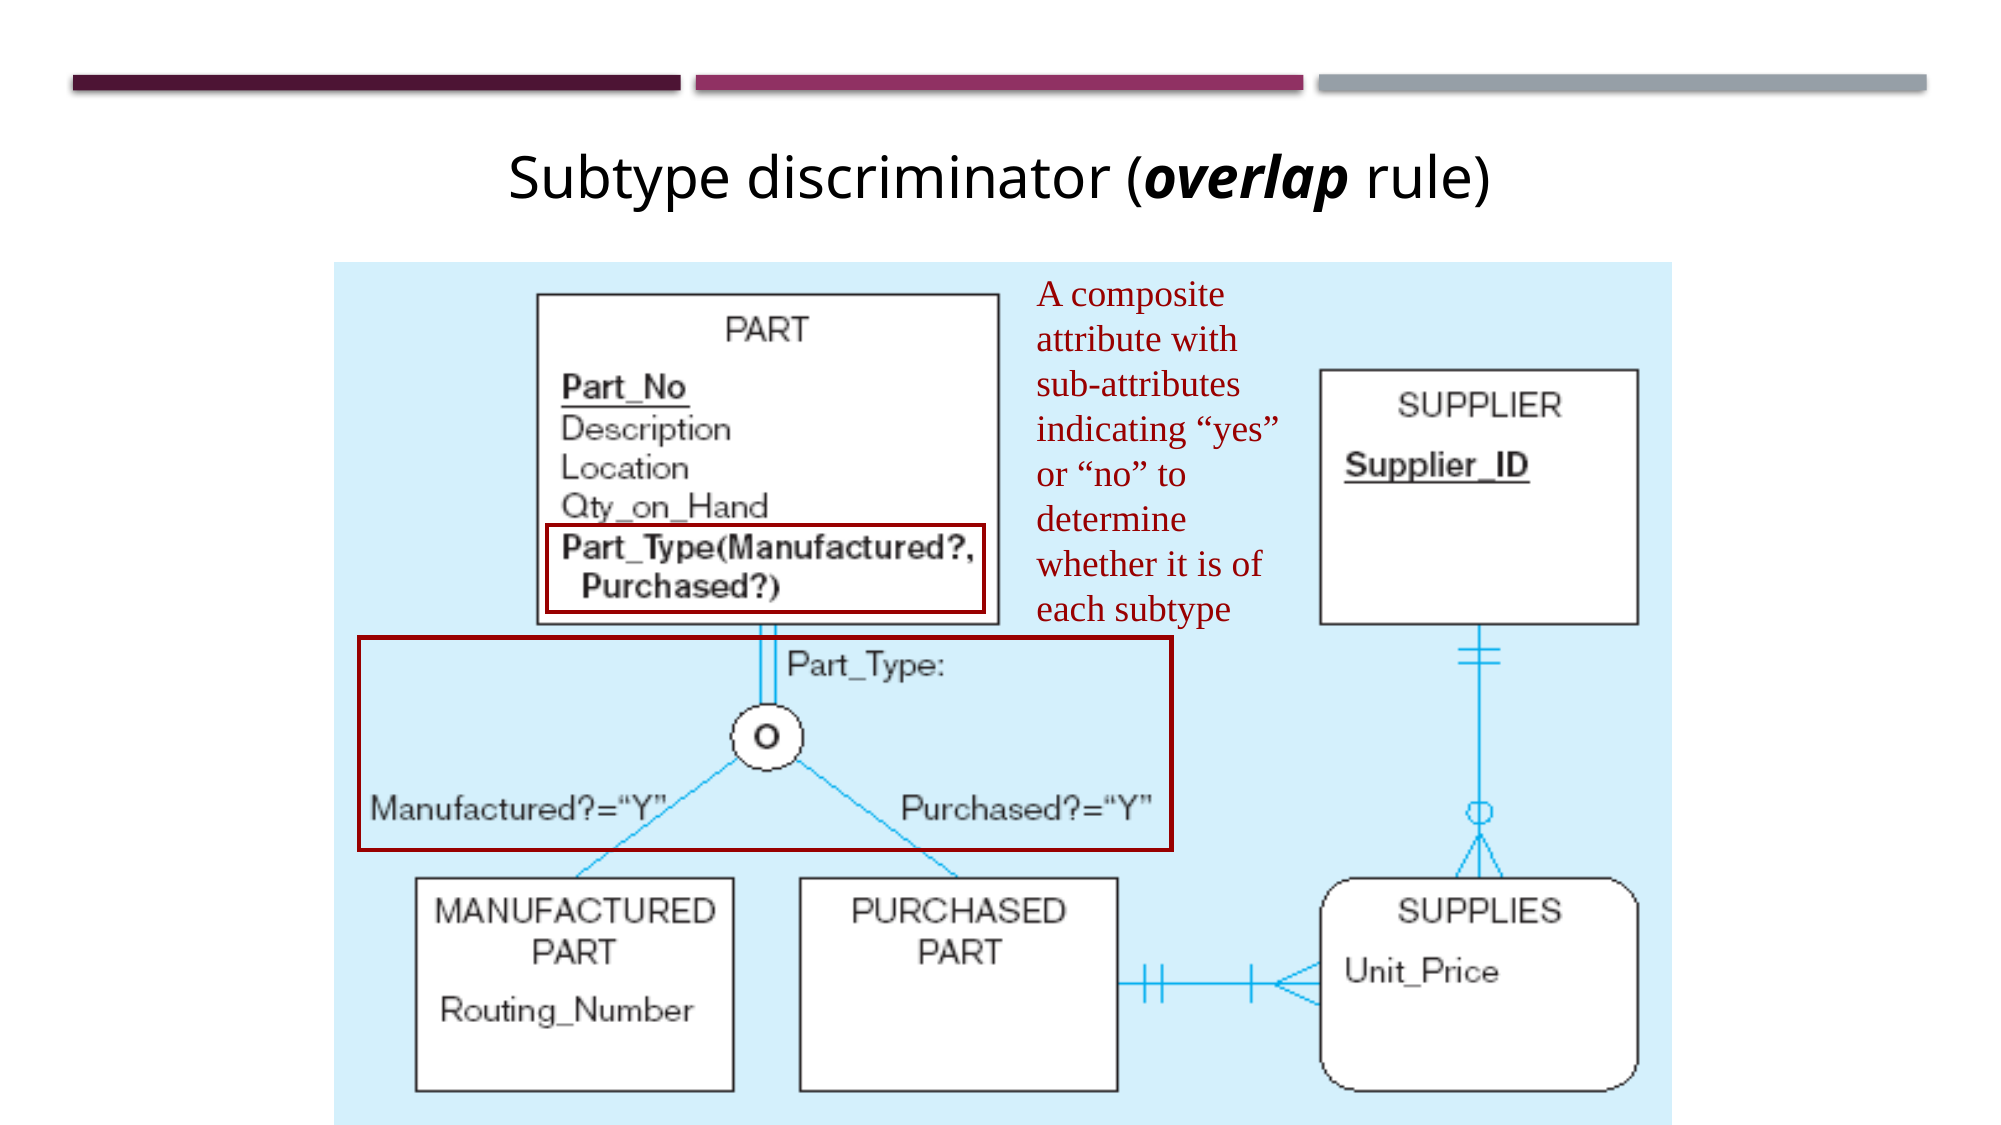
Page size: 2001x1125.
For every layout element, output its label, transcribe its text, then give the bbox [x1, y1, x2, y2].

text_box Subtype discriminator (overlap rule) [493, 132, 1506, 218]
picture [333, 261, 1673, 1125]
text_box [358, 261, 1310, 851]
